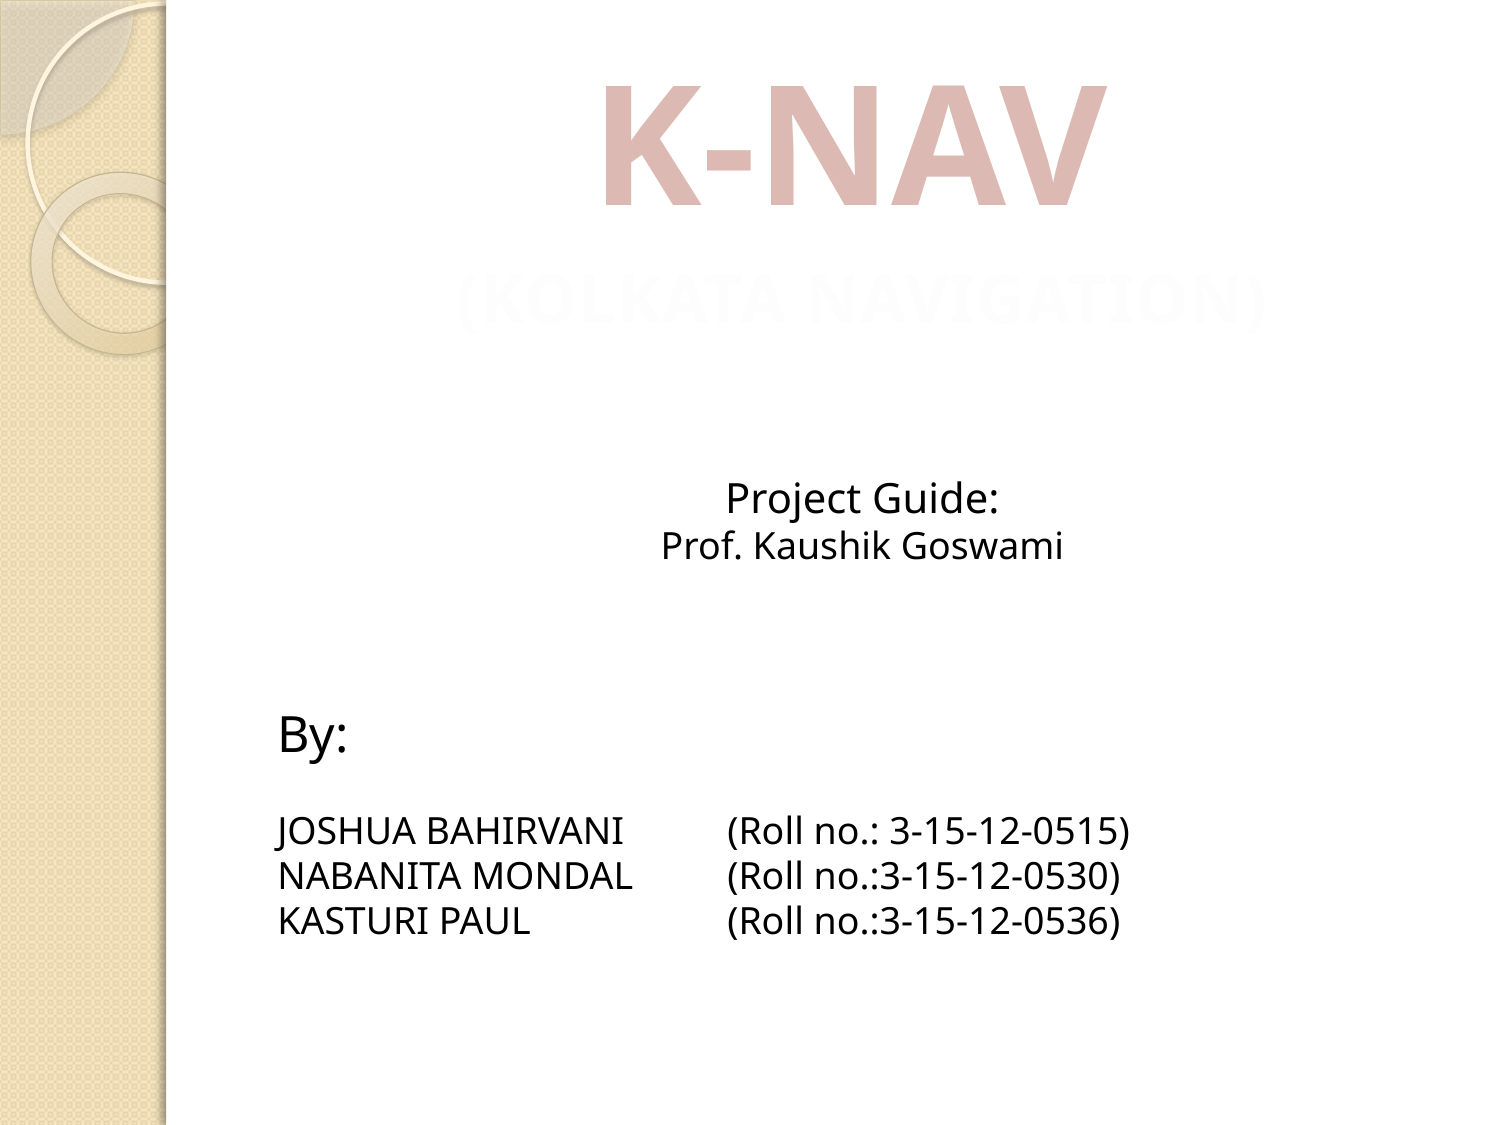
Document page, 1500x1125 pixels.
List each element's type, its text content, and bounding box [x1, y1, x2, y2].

text_box (KOLKATA NAVIGATION) Project Guide: Prof. Kaushik Goswami By: JOSHUA BAHIRVANI (Roll no.: 3-15-12-0515) NABANITA MONDAL (Roll no.:3-15-12-0530) KASTURI PAUL (Roll no.:3-15-12-0536) [262, 249, 1463, 950]
title K-NAV [235, 45, 1466, 233]
